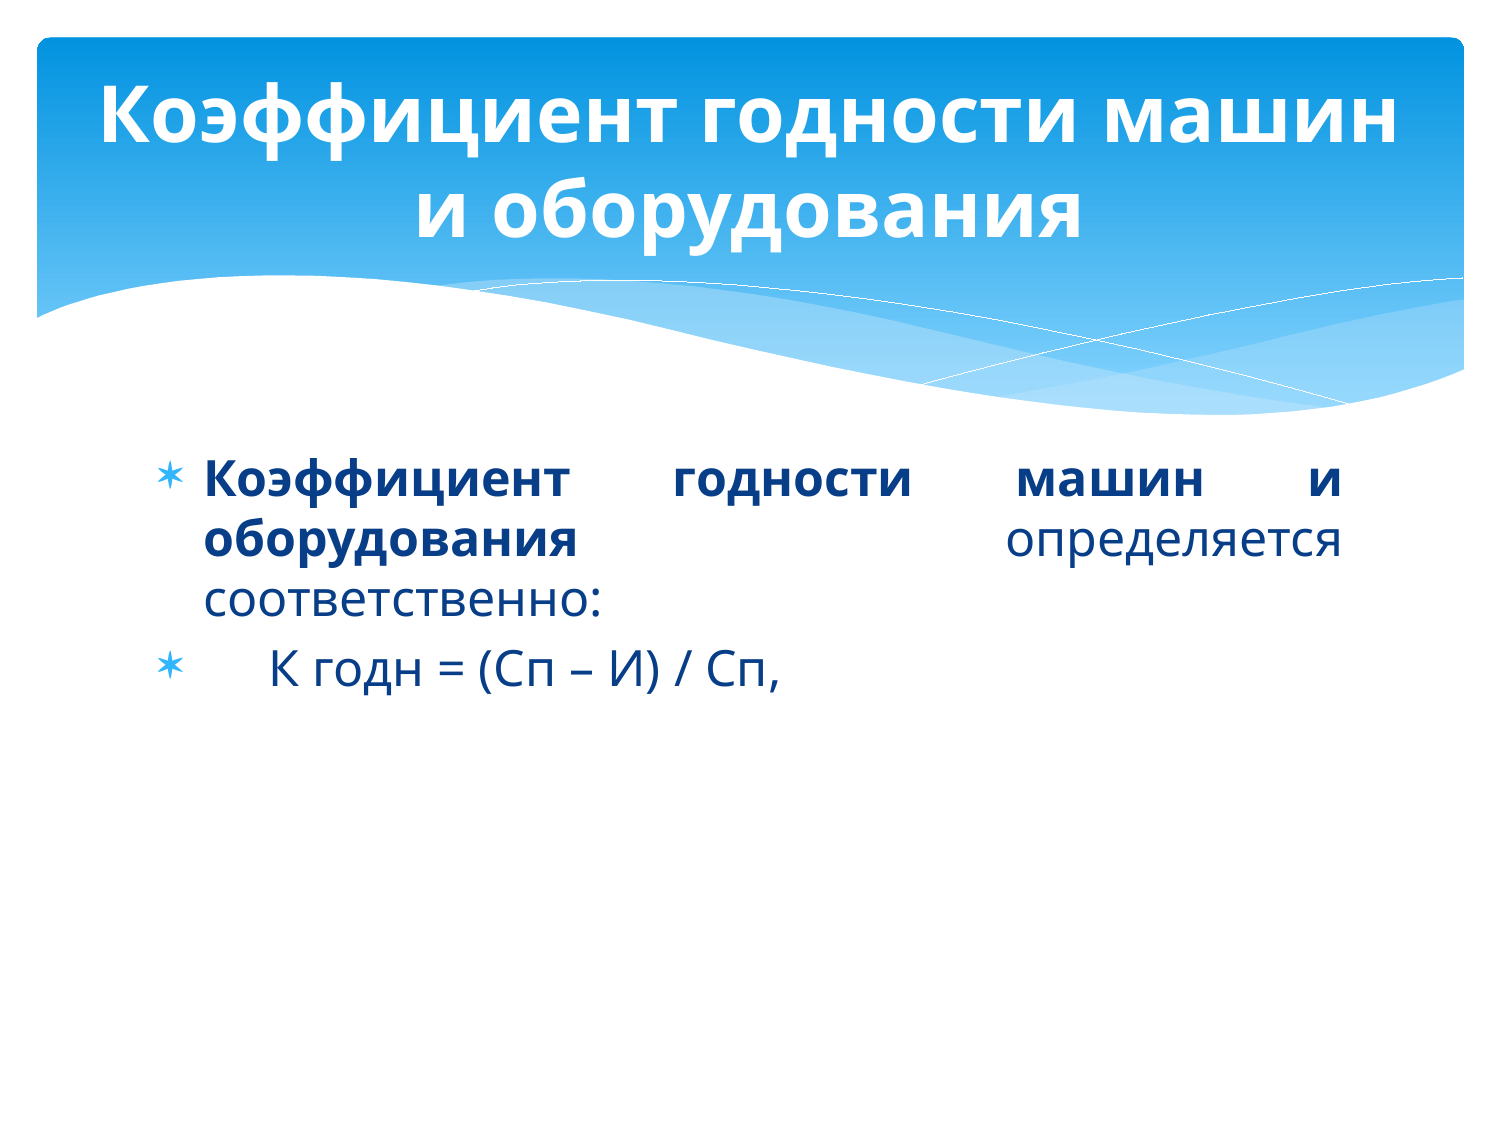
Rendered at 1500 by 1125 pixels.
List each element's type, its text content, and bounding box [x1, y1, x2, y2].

list Коэффициент годности машин и оборудования определяется соответственно: К годн = (Сп – И) / Сп, [143, 438, 1359, 1005]
title Коэффициент годности машин и оборудования [75, 55, 1425, 261]
